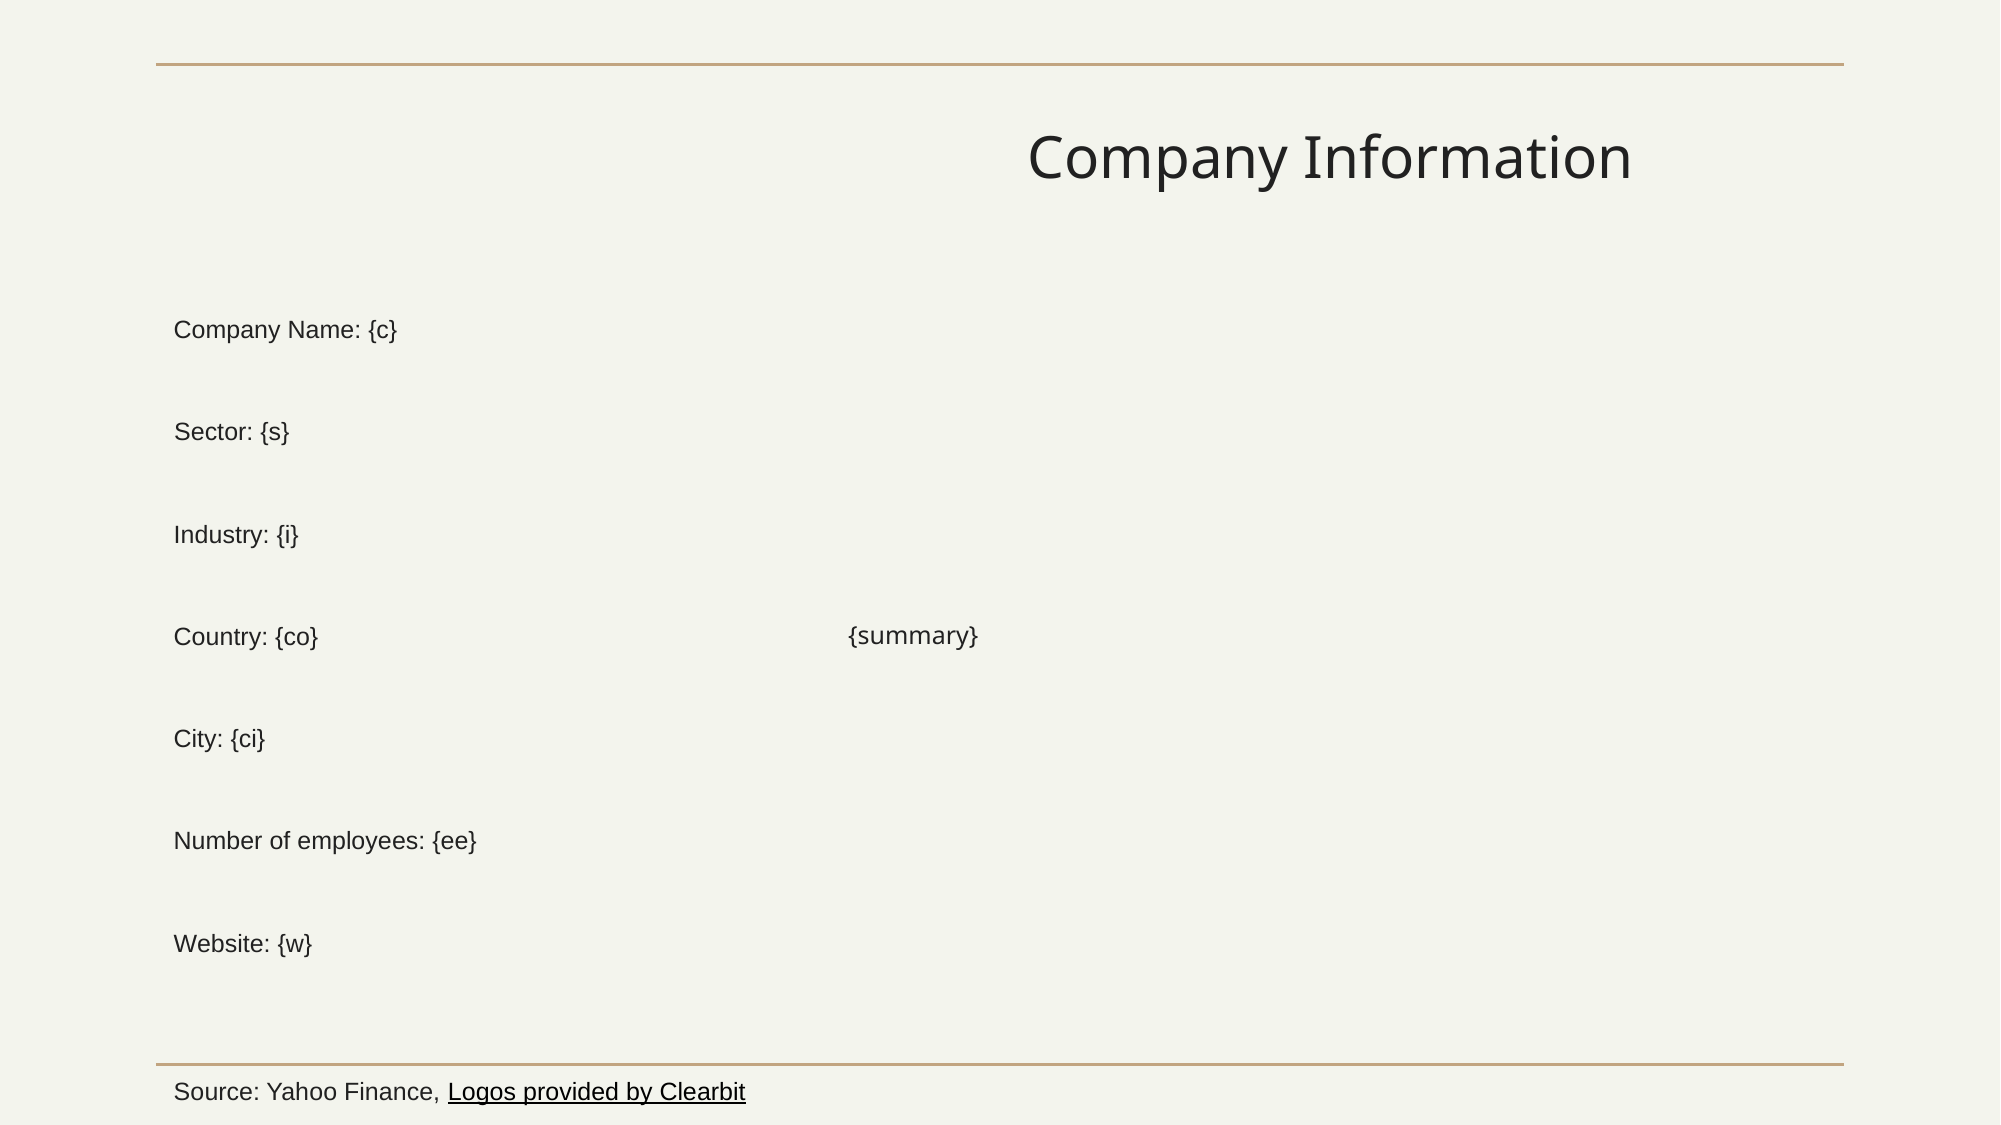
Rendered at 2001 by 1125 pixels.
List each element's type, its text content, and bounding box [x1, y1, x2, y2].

text_box Sector: {s} [159, 408, 711, 454]
text_box {summary} [833, 224, 1844, 1045]
text_box Source: Yahoo Finance, Logos provided by Clearbit [158, 1068, 764, 1114]
title Company Information [1007, 102, 1670, 208]
text_box Country: {co} [158, 612, 711, 658]
text_box City: {ci} [158, 715, 711, 761]
text_box Number of employees: {ee} [158, 817, 711, 863]
text_box Industry: {i} [158, 510, 711, 556]
text_box Company Name: {c} [158, 306, 711, 352]
text_box Website: {w} [158, 919, 764, 965]
